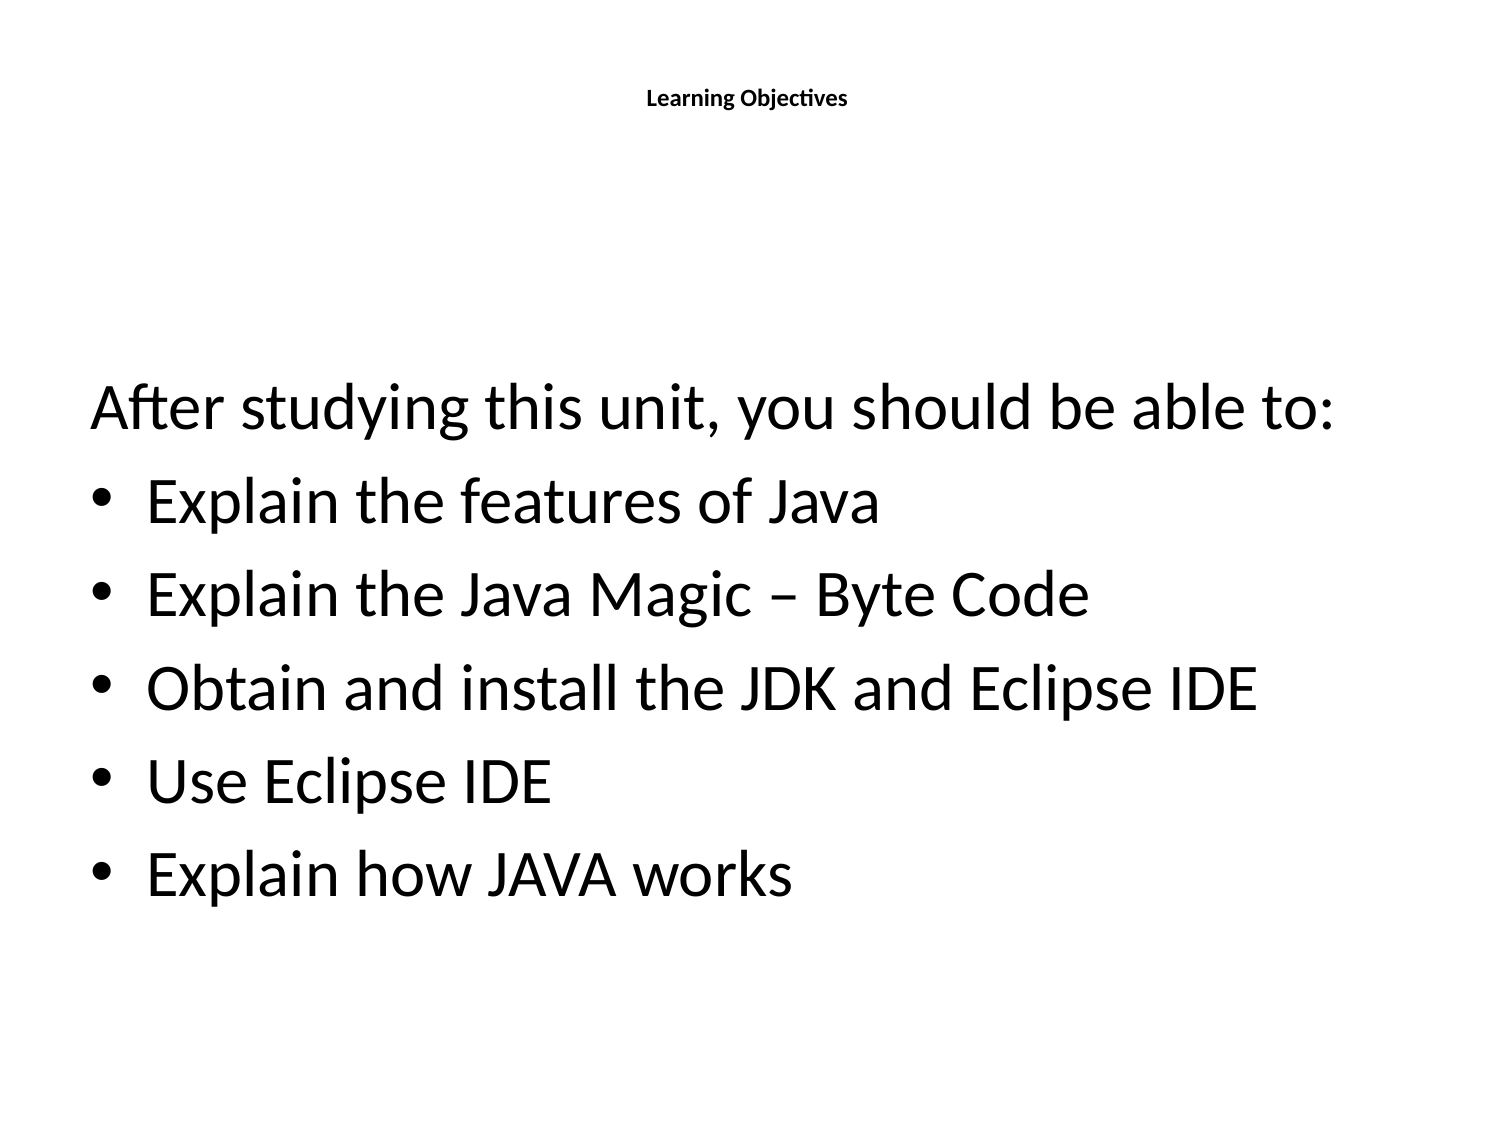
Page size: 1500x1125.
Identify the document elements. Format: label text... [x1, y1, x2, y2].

title Learning Objectives [75, 45, 1425, 149]
list After studying this unit, you should be able to: Explain the features of Java Explain the Java Magic – Byte Code Obtain and install the JDK and Eclipse IDE Use Eclipse IDE Explain how JAVA works [75, 262, 1425, 1005]
